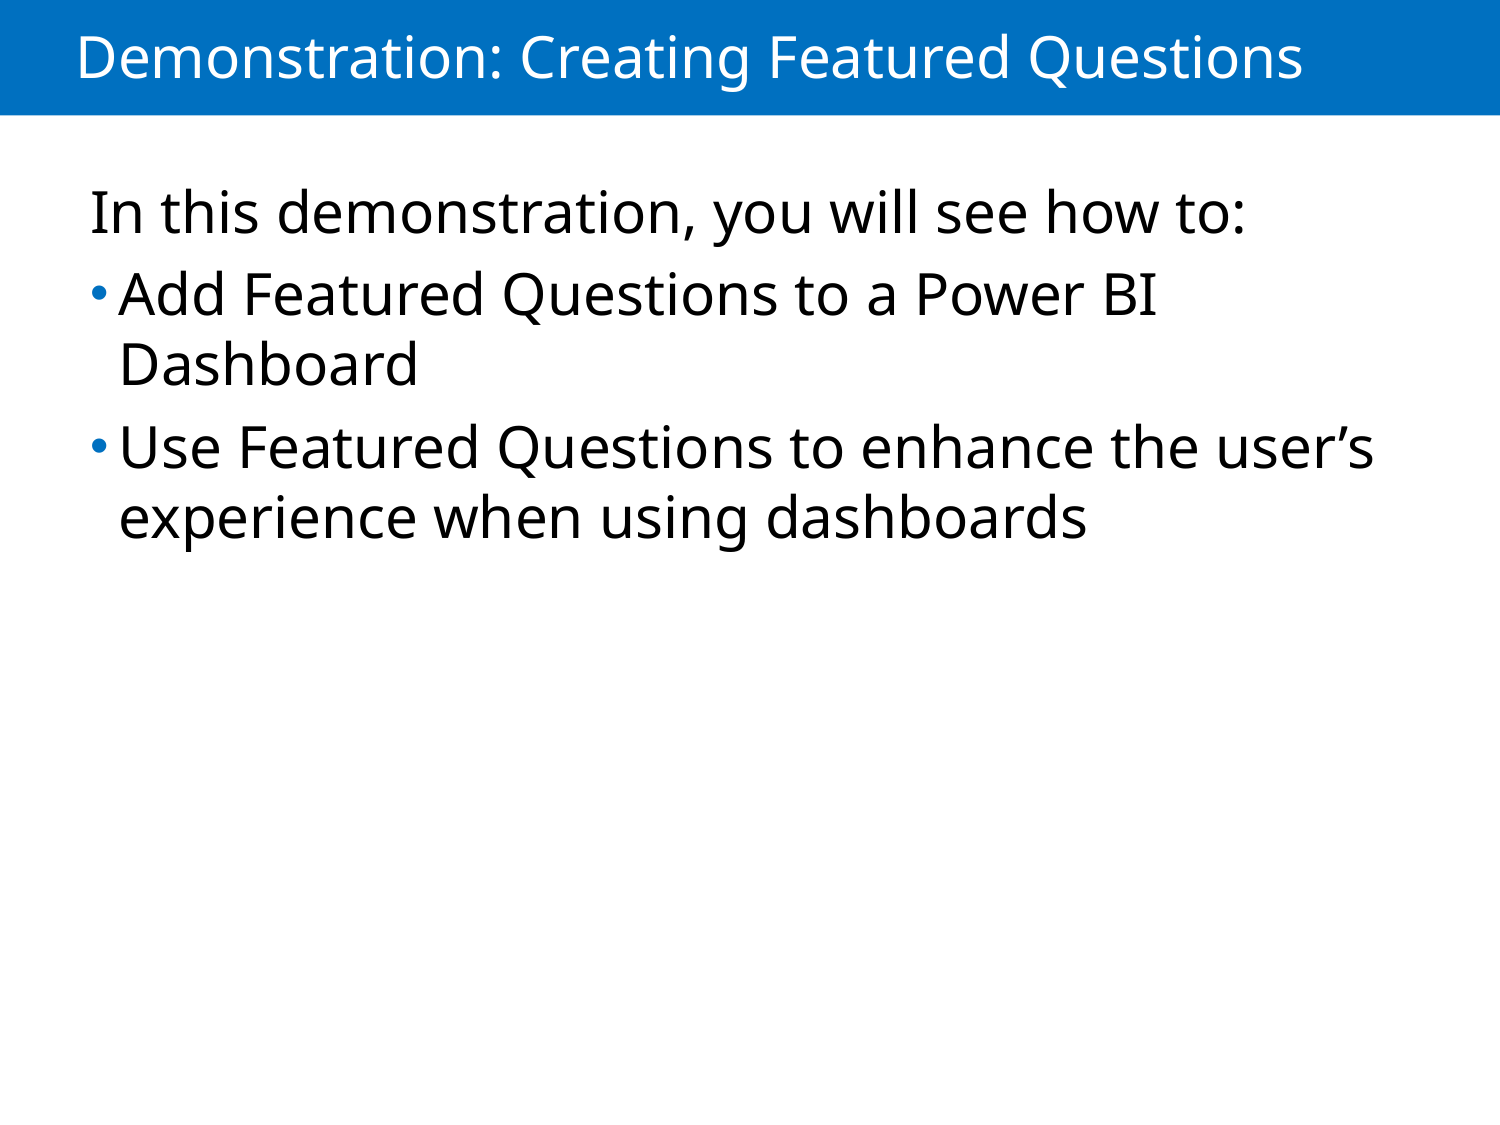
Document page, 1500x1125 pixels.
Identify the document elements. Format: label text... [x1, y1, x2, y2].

title Demonstration: Creating Featured Questions [75, 0, 1351, 122]
text_box In this demonstration, you will see how to: Add Featured Questions to a Power BI Dashboard Use Featured Questions to enhance the user’s experience when using dashboards [75, 167, 1408, 1012]
